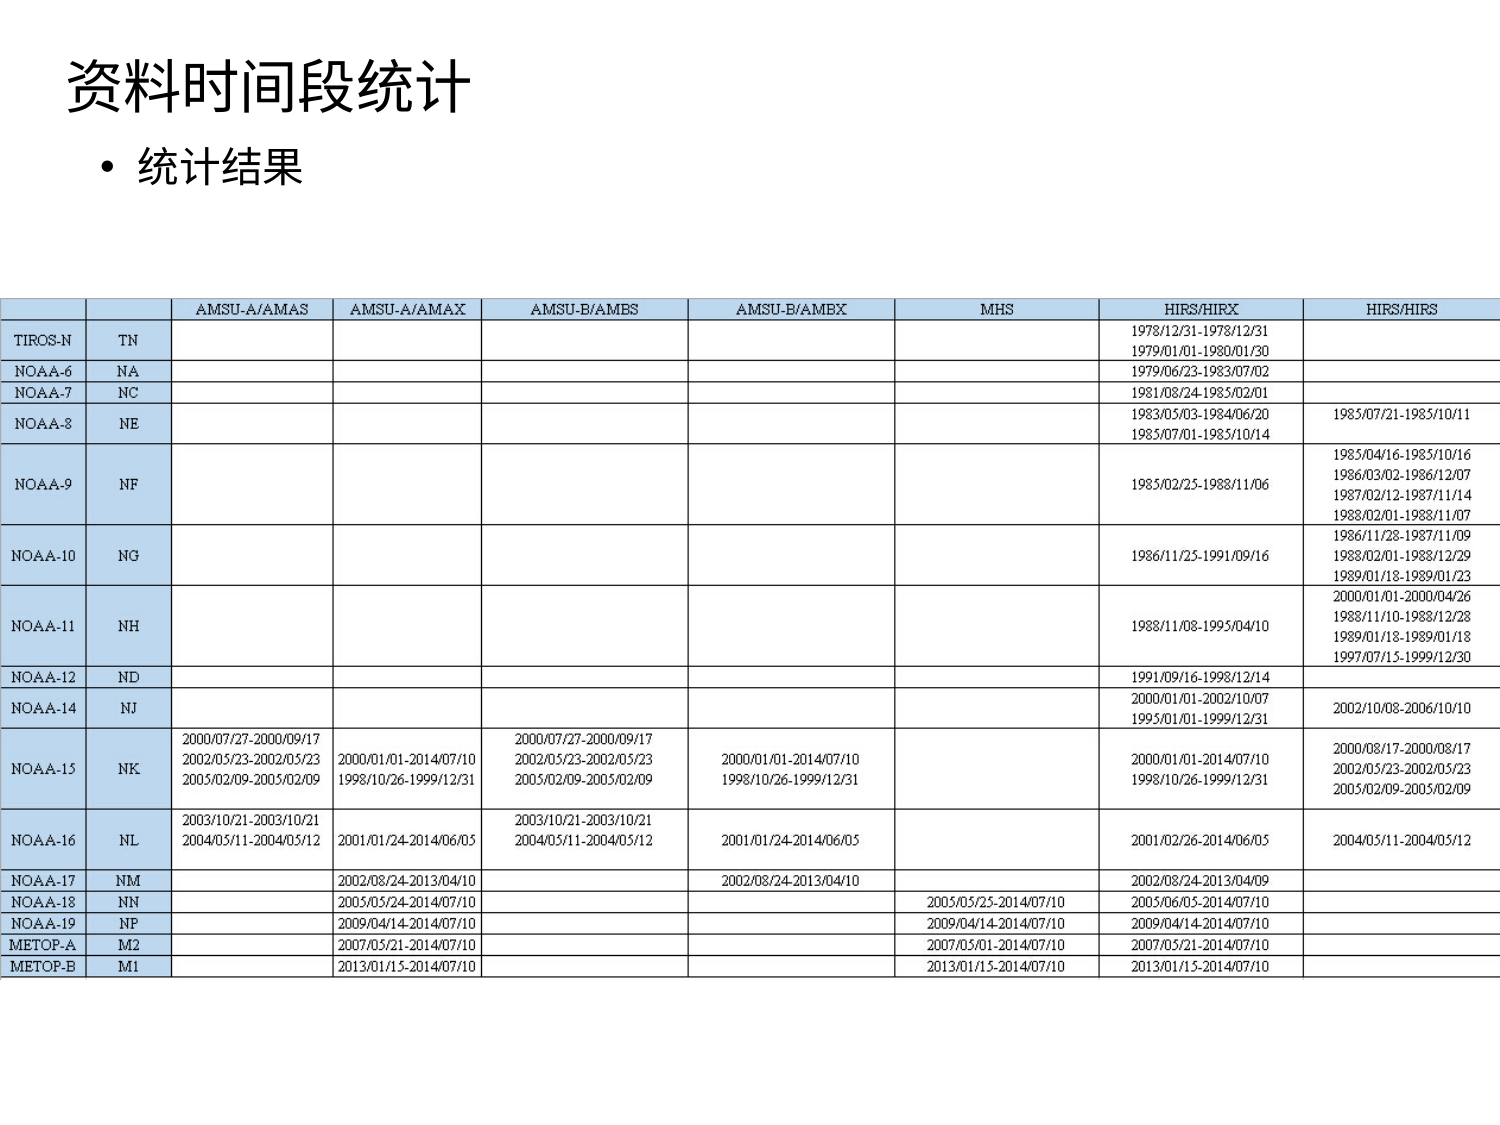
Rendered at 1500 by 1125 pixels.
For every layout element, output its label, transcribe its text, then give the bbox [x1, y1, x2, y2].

picture [0, 298, 1500, 980]
list 统计结果 [85, 138, 1379, 204]
title 资料时间段统计 [50, 26, 770, 152]
